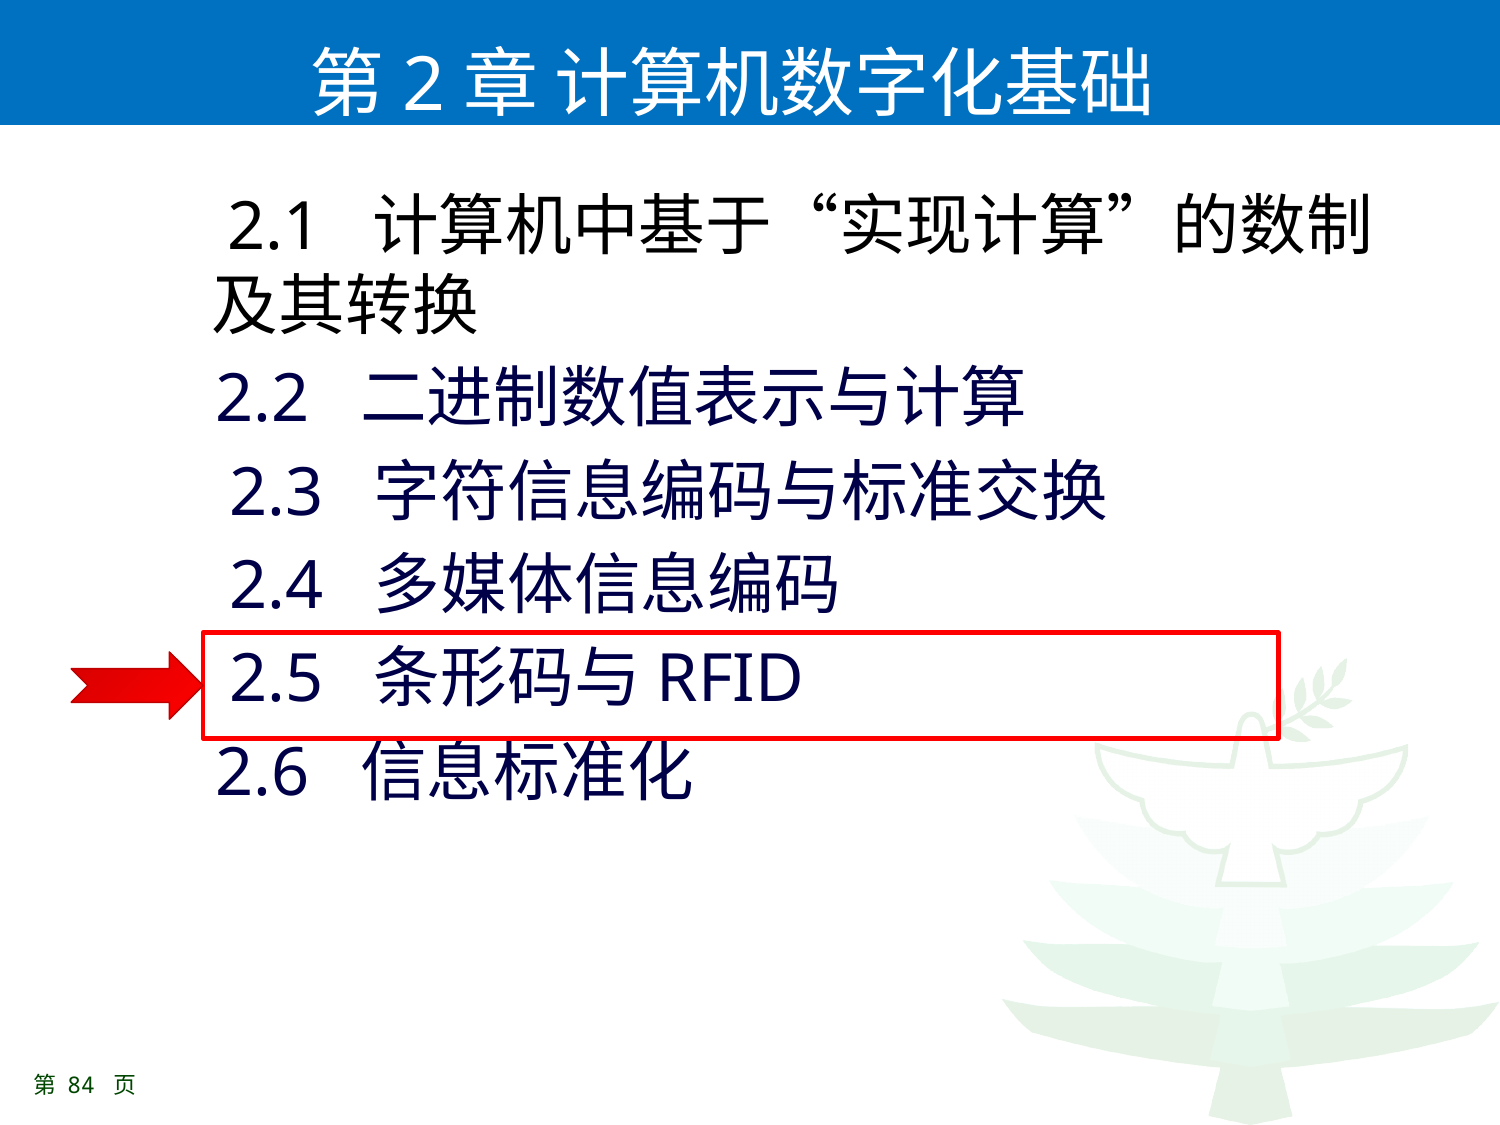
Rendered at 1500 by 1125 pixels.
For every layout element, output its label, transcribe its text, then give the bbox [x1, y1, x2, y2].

text_box 第2章 计算机数字化基础 [199, 11, 1266, 124]
text_box 2.1 计算机中基于“实现计算”的数制及其转换 2.2 二进制数值表示与计算 2.3 字符信息编码与标准交换 2.4 多媒体信息编码 2.5 条形码与RFID 2.6 信息标准化 [97, 175, 1403, 763]
text_box [0, 0, 1500, 127]
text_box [71, 632, 1279, 739]
